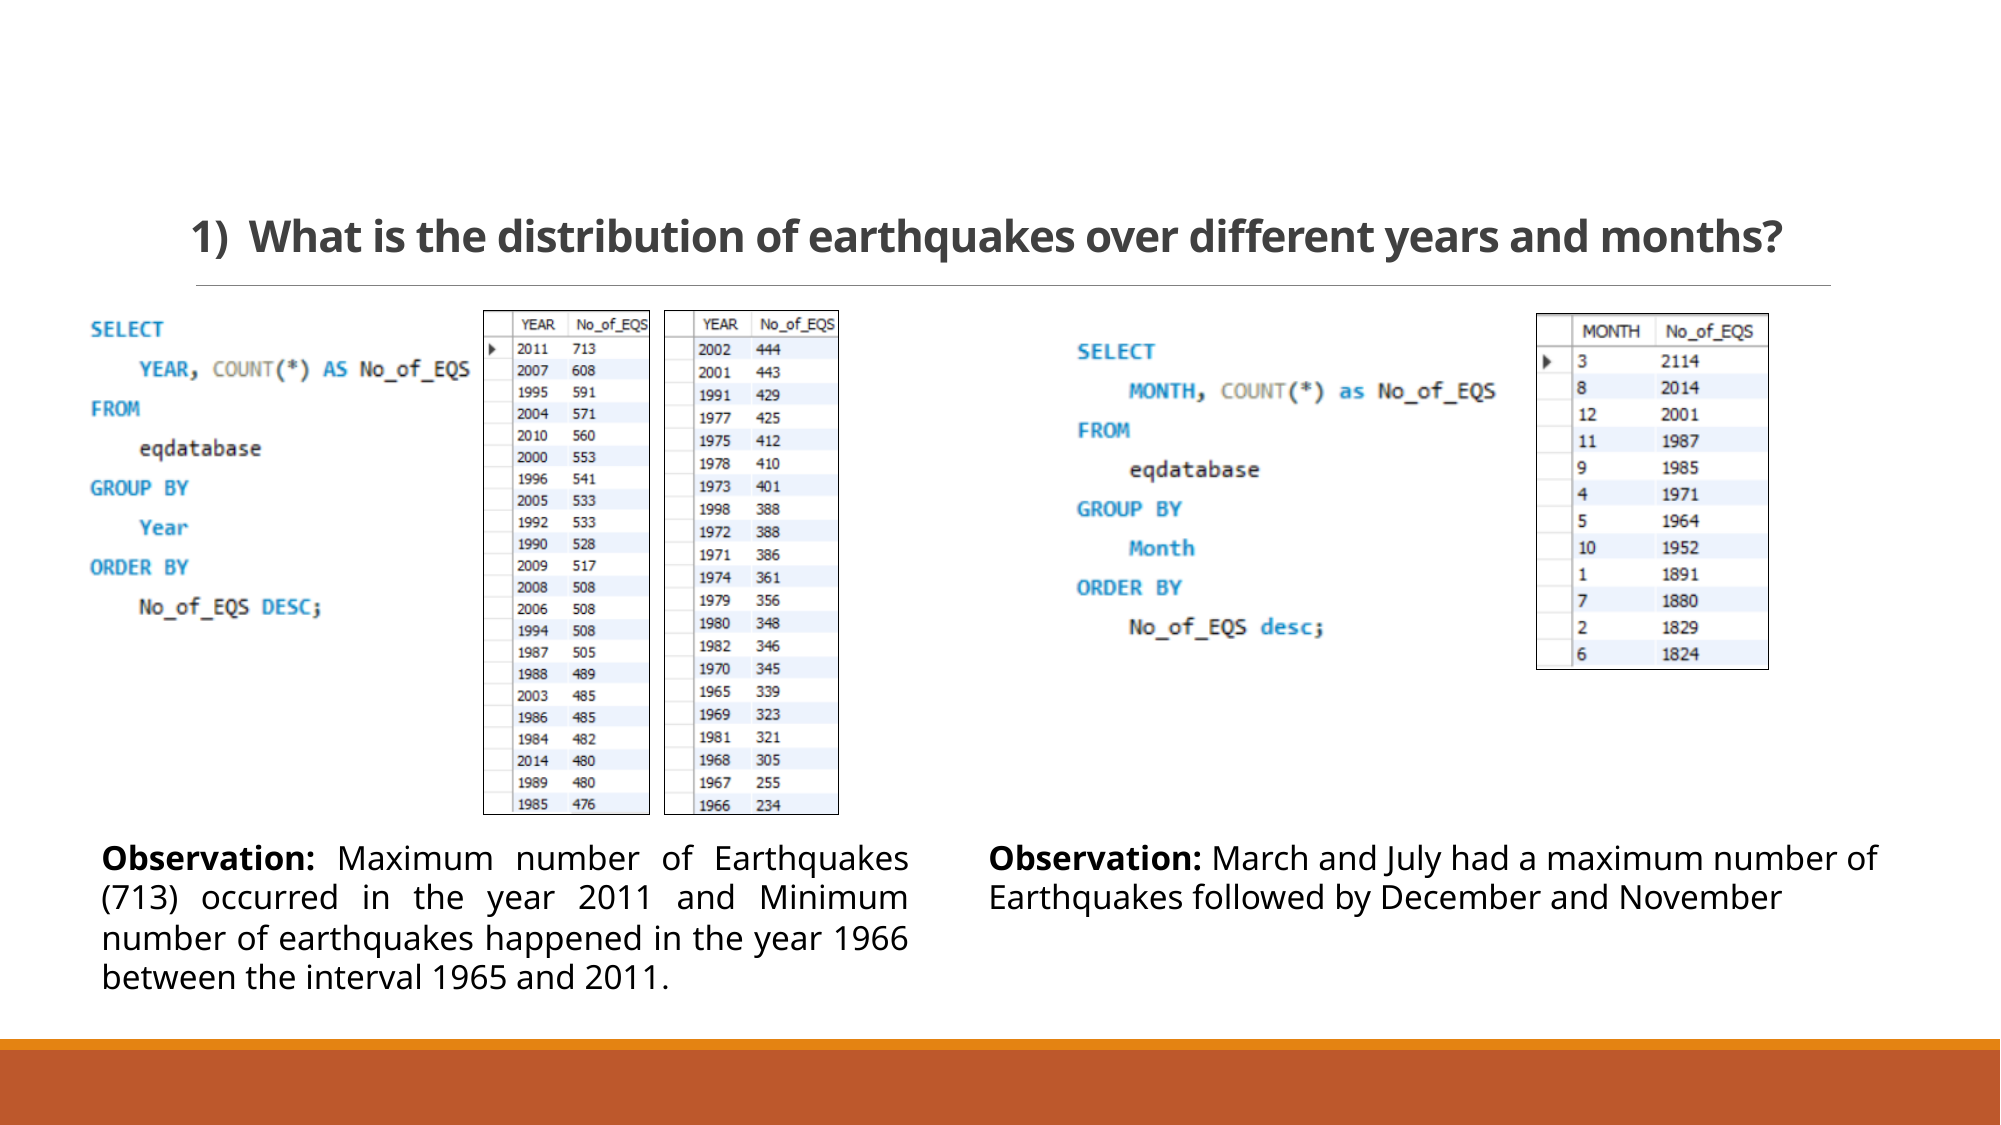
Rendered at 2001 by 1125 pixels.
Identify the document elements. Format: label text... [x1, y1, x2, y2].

picture [483, 309, 650, 816]
title 1) What is the distribution of earthquakes over different years and months? [174, 164, 1825, 269]
picture [1536, 313, 1769, 671]
picture [663, 309, 840, 816]
text_box Observation: Maximum number of Earthquakes (713) occurred in the year 2011 and Minimum number of earthquakes happened in the year 1966 between the interval 1965 and 2011. [86, 829, 925, 1004]
picture [1056, 329, 1509, 655]
text_box Observation: March and July had a maximum number of Earthquakes followed by December and November [973, 829, 1974, 924]
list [72, 312, 481, 627]
